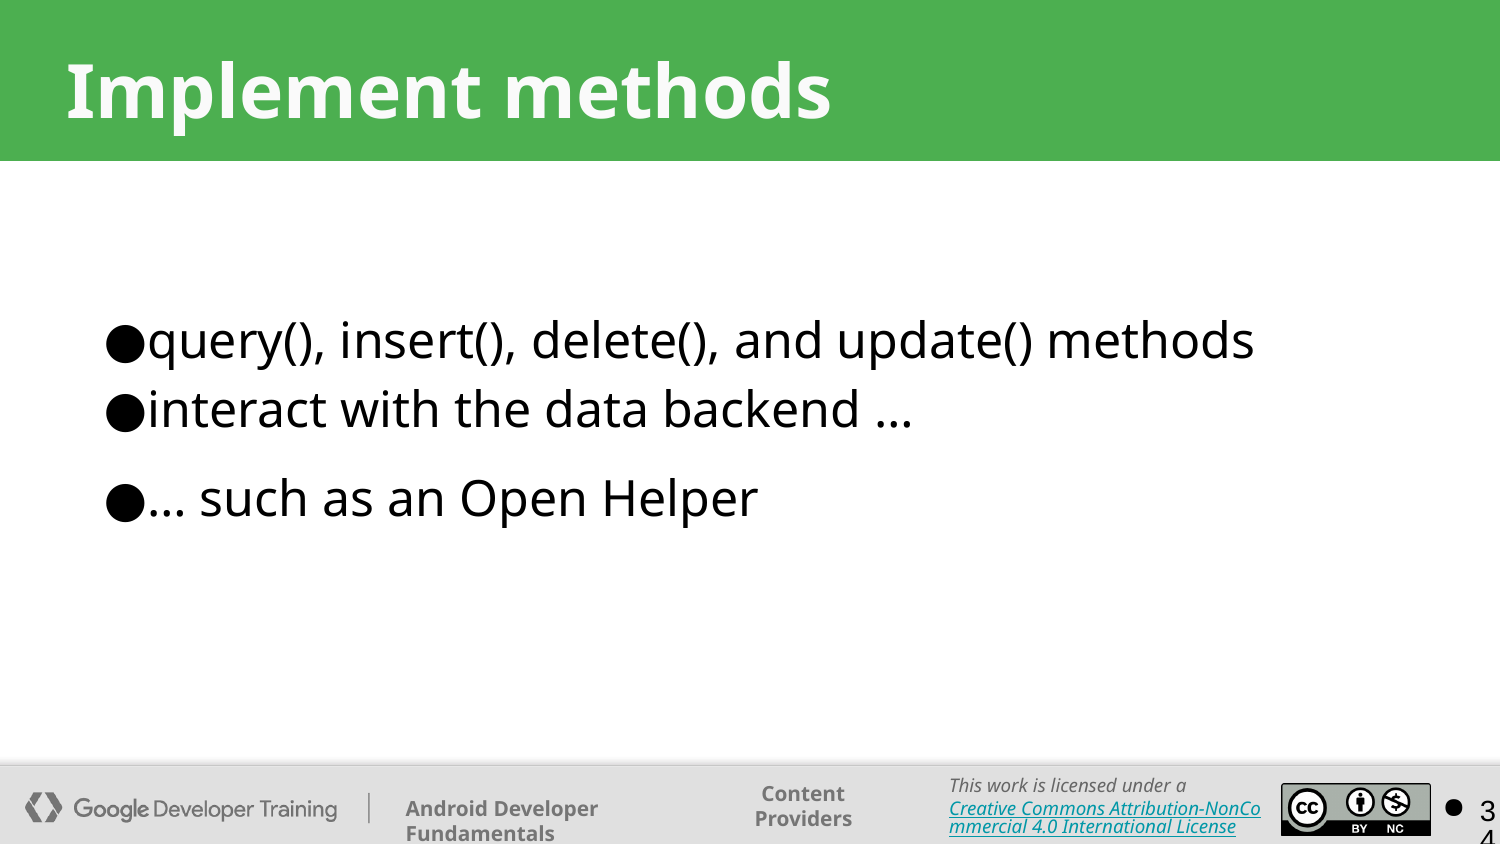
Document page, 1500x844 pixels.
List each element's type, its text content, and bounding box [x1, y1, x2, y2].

title Implement methods [51, 28, 1449, 122]
slide_number ‹#› [1389, 777, 1480, 842]
picture [0, 161, 1500, 844]
list query(), insert(), delete(), and update() methods interact with the data backend … … such as an Open Helper [51, 239, 1449, 599]
